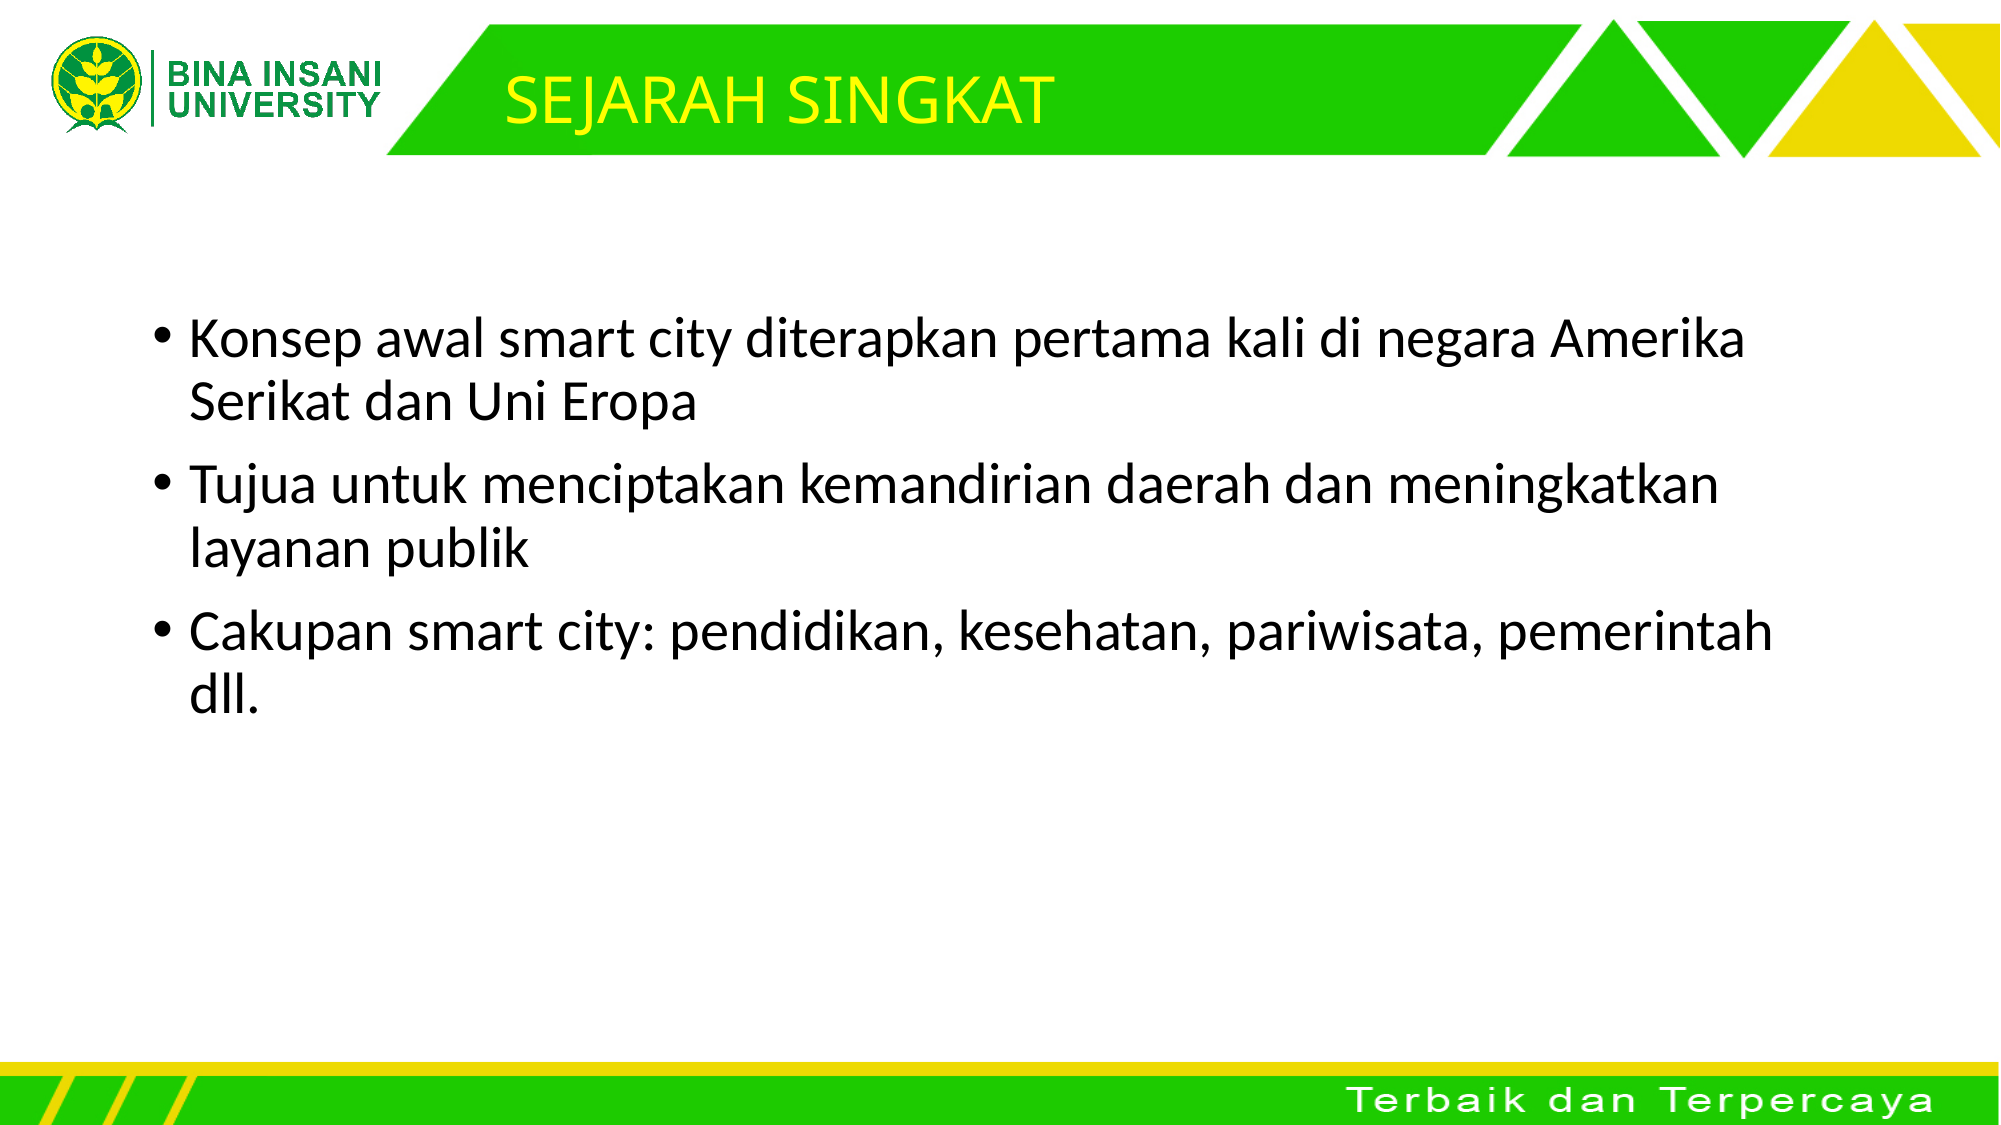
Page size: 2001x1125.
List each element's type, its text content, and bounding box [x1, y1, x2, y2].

picture [0, 0, 2000, 1125]
title SEJARAH SINGKAT [489, 59, 1863, 146]
list Konsep awal smart city diterapkan pertama kali di negara Amerika Serikat dan Uni Eropa Tujua untuk menciptakan kemandirian daerah dan meningkatkan layanan publik Cakupan smart city: pendidikan, kesehatan, pariwisata, pemerintah dll. [137, 299, 1863, 1014]
